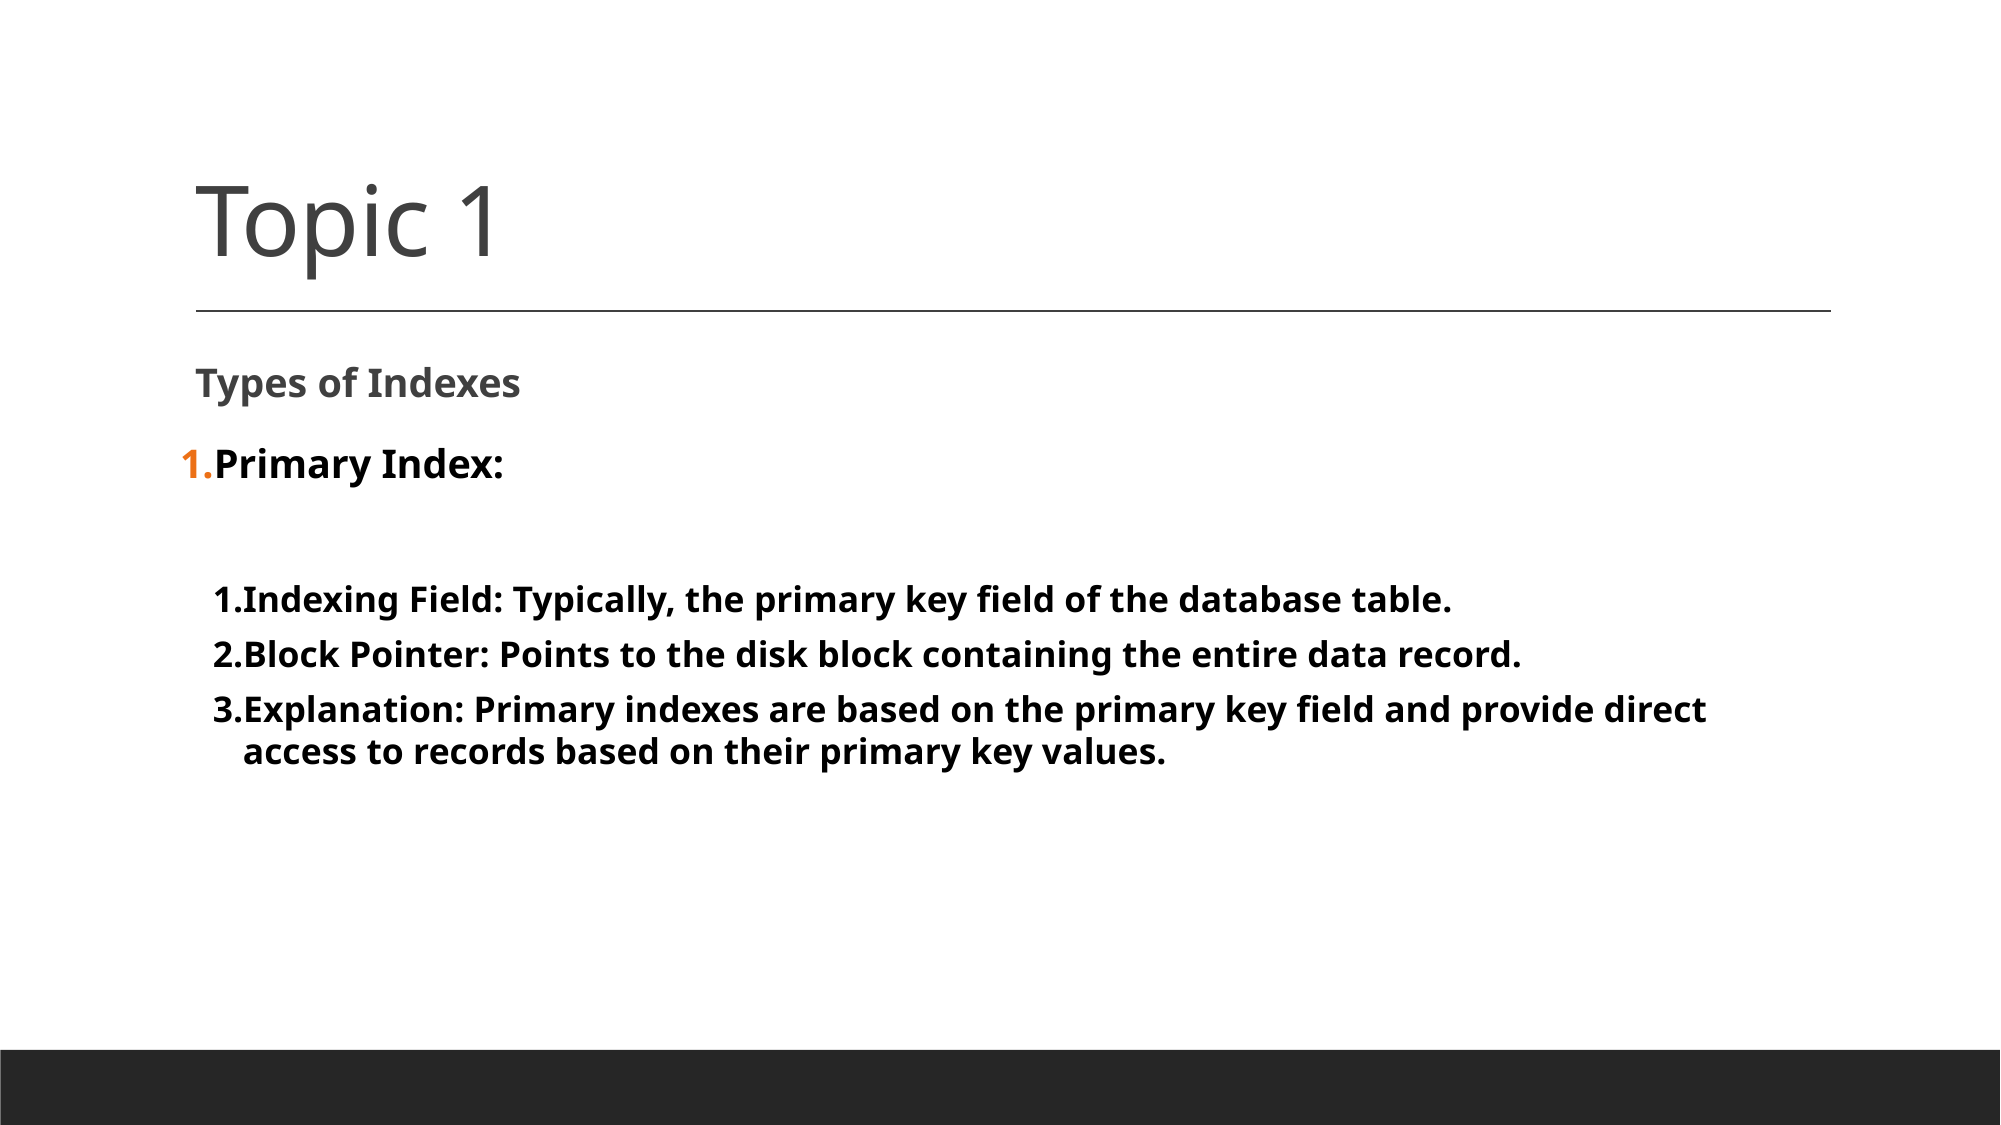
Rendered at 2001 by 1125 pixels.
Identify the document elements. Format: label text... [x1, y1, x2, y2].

list Types of Indexes Primary Index: Indexing Field: Typically, the primary key field of the database table. Block Pointer: Points to the disk block containing the entire data record. Explanation: Primary indexes are based on the primary key field and provide direct access to records based on their primary key values. [180, 345, 1830, 963]
title Topic 1 [180, 47, 1830, 285]
